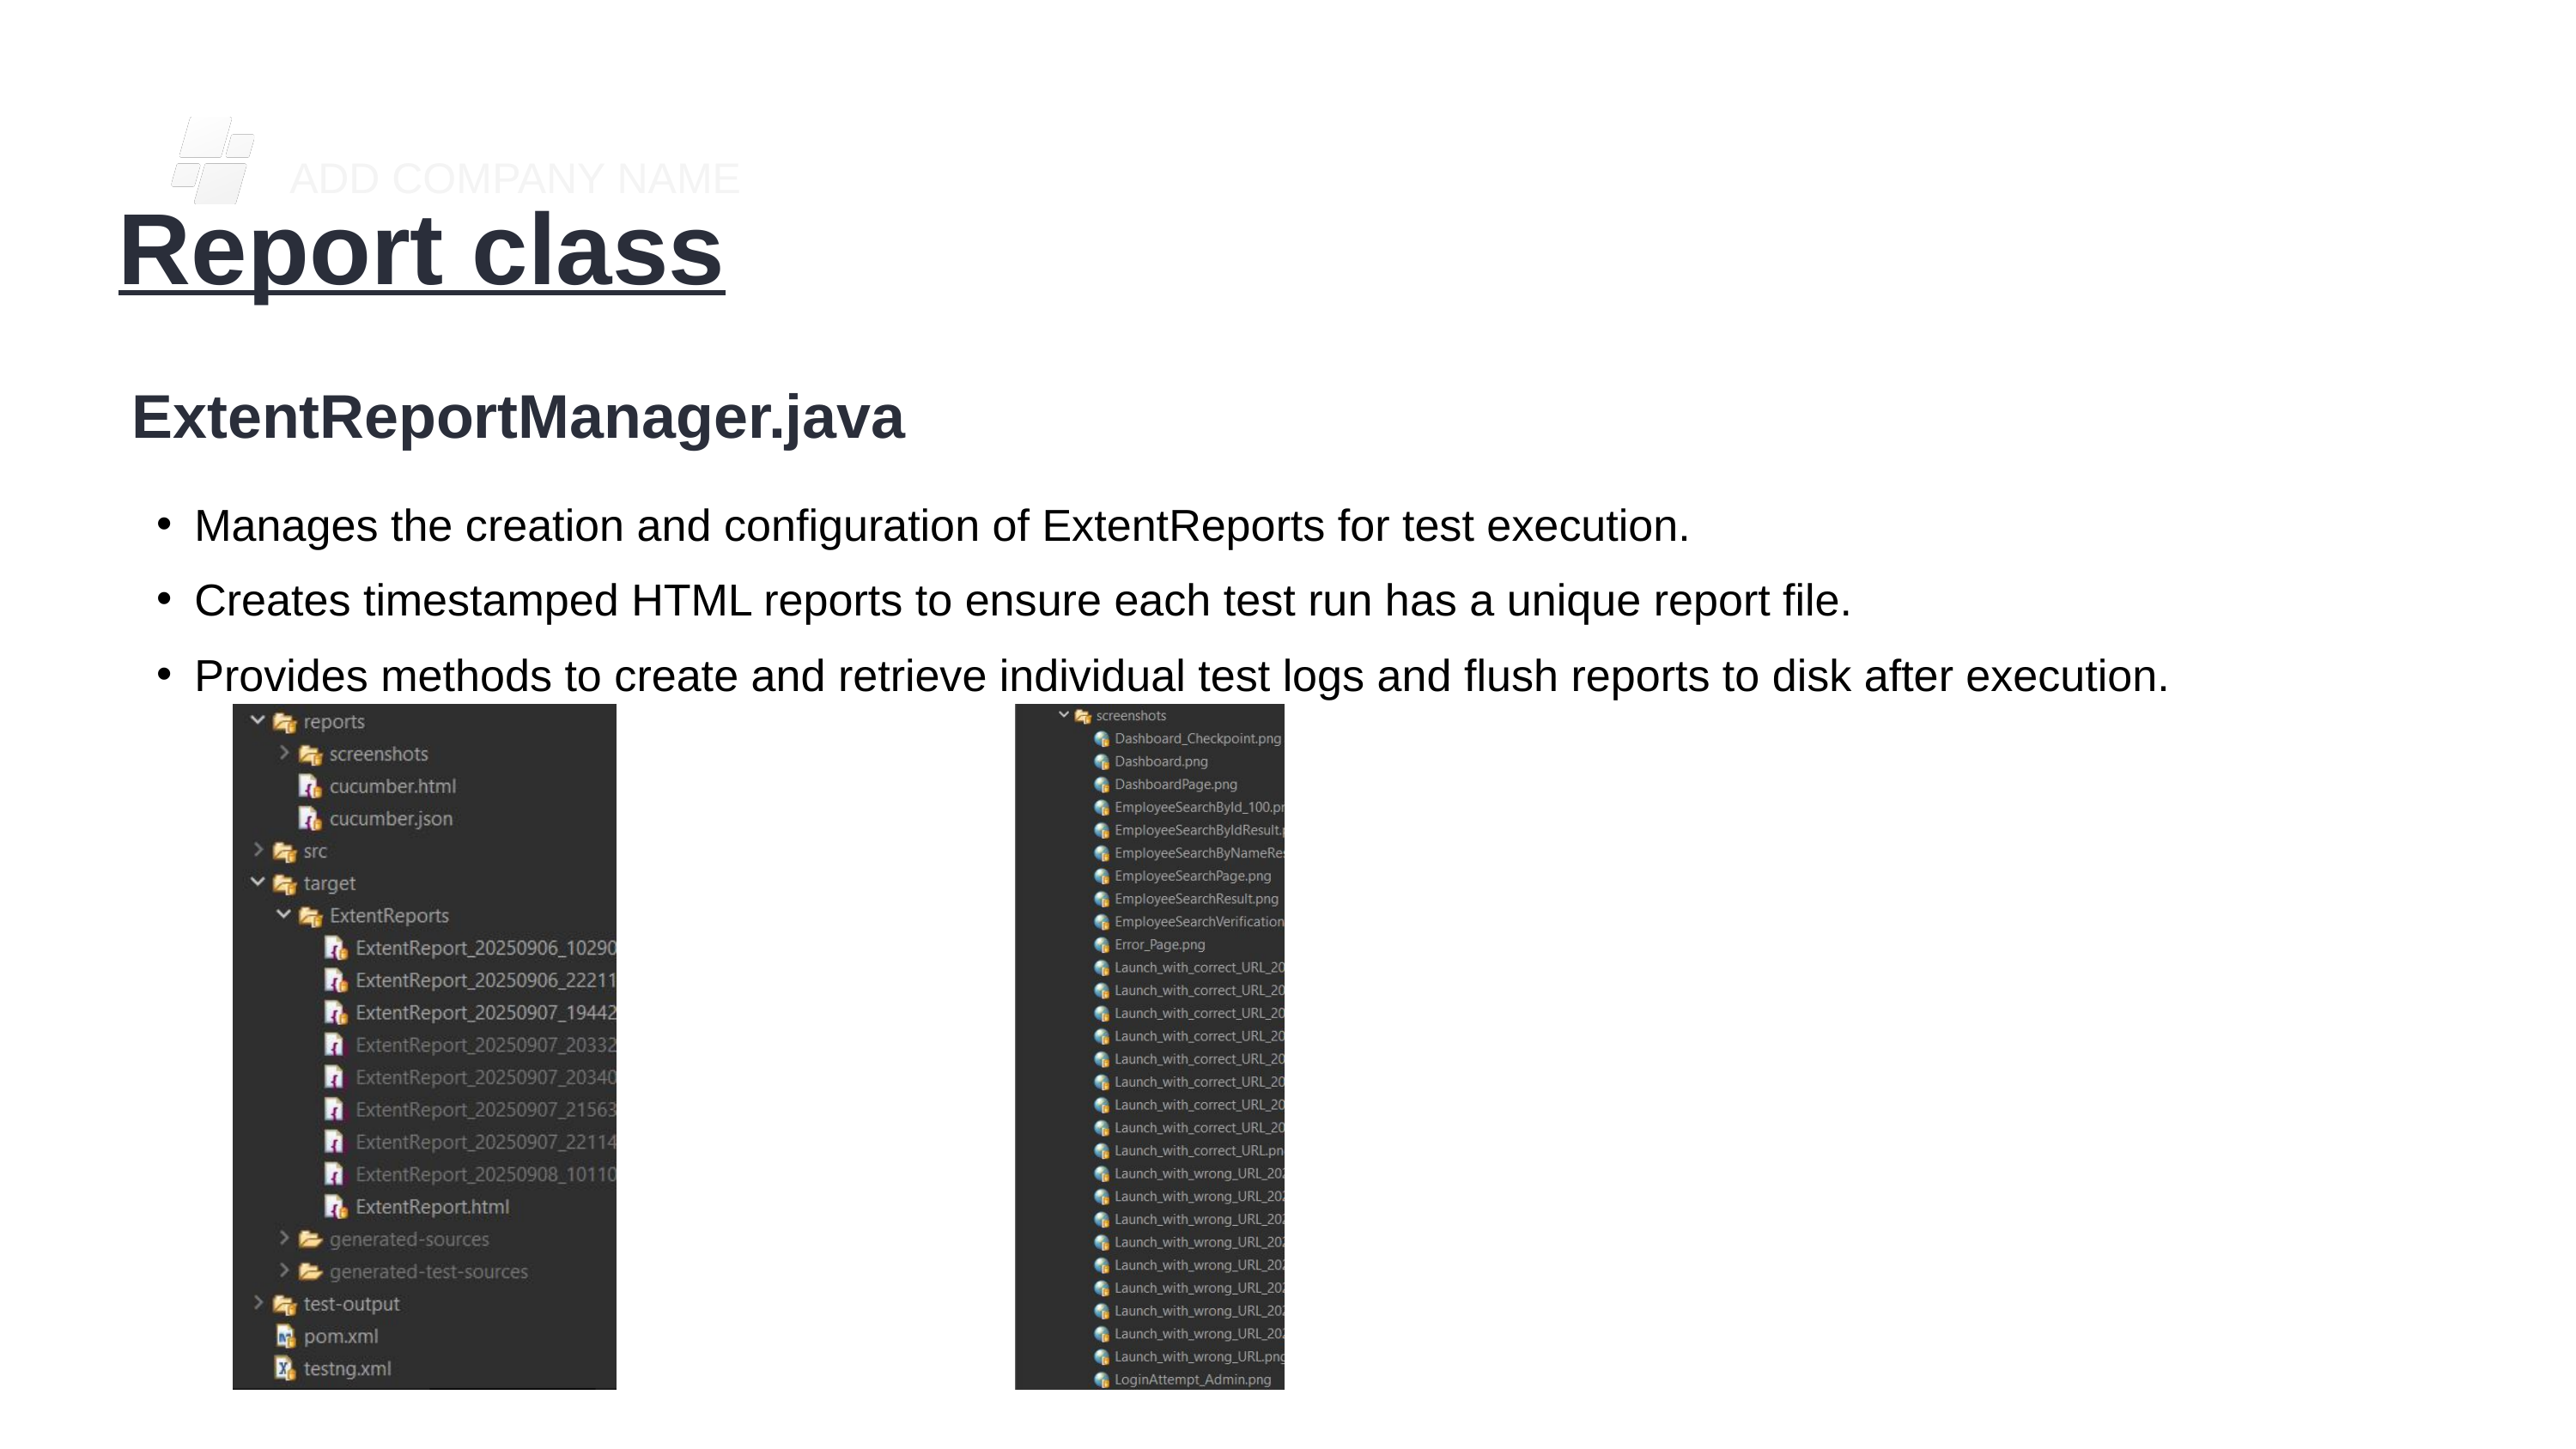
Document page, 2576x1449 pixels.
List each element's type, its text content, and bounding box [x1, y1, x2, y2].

text_box Manages the creation and configuration of ExtentReports for test execution. Creates timestamped HTML reports to ensure each test run has a unique report file. Provides methods to create and retrieve individual test logs and flush reports to disk after execution. [118, 475, 2470, 776]
picture [233, 704, 617, 1390]
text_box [118, 159, 1983, 364]
picture [1015, 704, 1285, 1390]
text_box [131, 361, 1996, 510]
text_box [171, 116, 835, 159]
